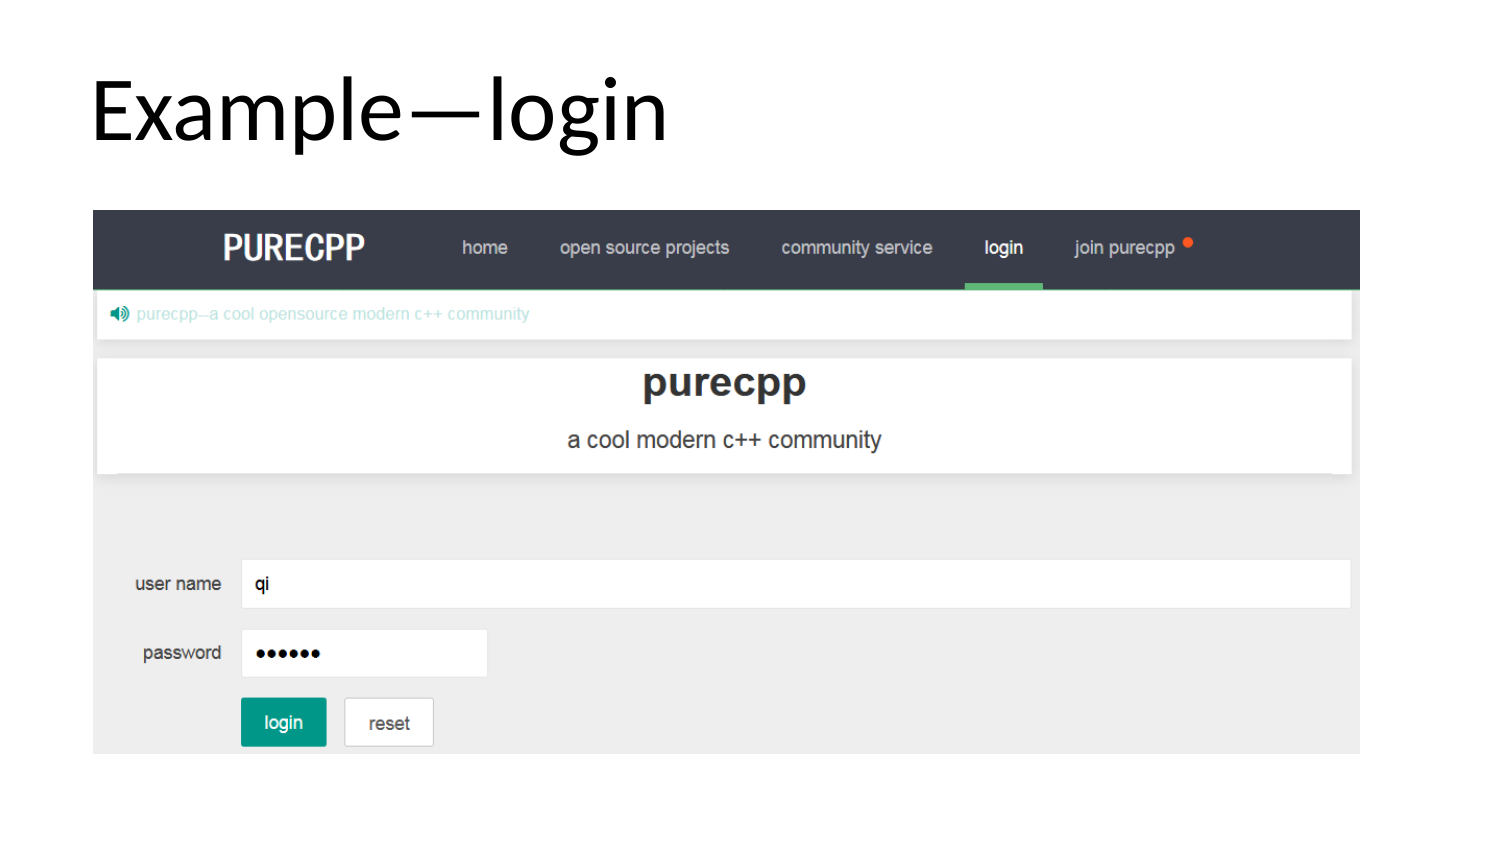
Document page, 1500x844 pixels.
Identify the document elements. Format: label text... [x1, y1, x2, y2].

picture [93, 210, 1360, 754]
title Example—login [75, 33, 1425, 175]
